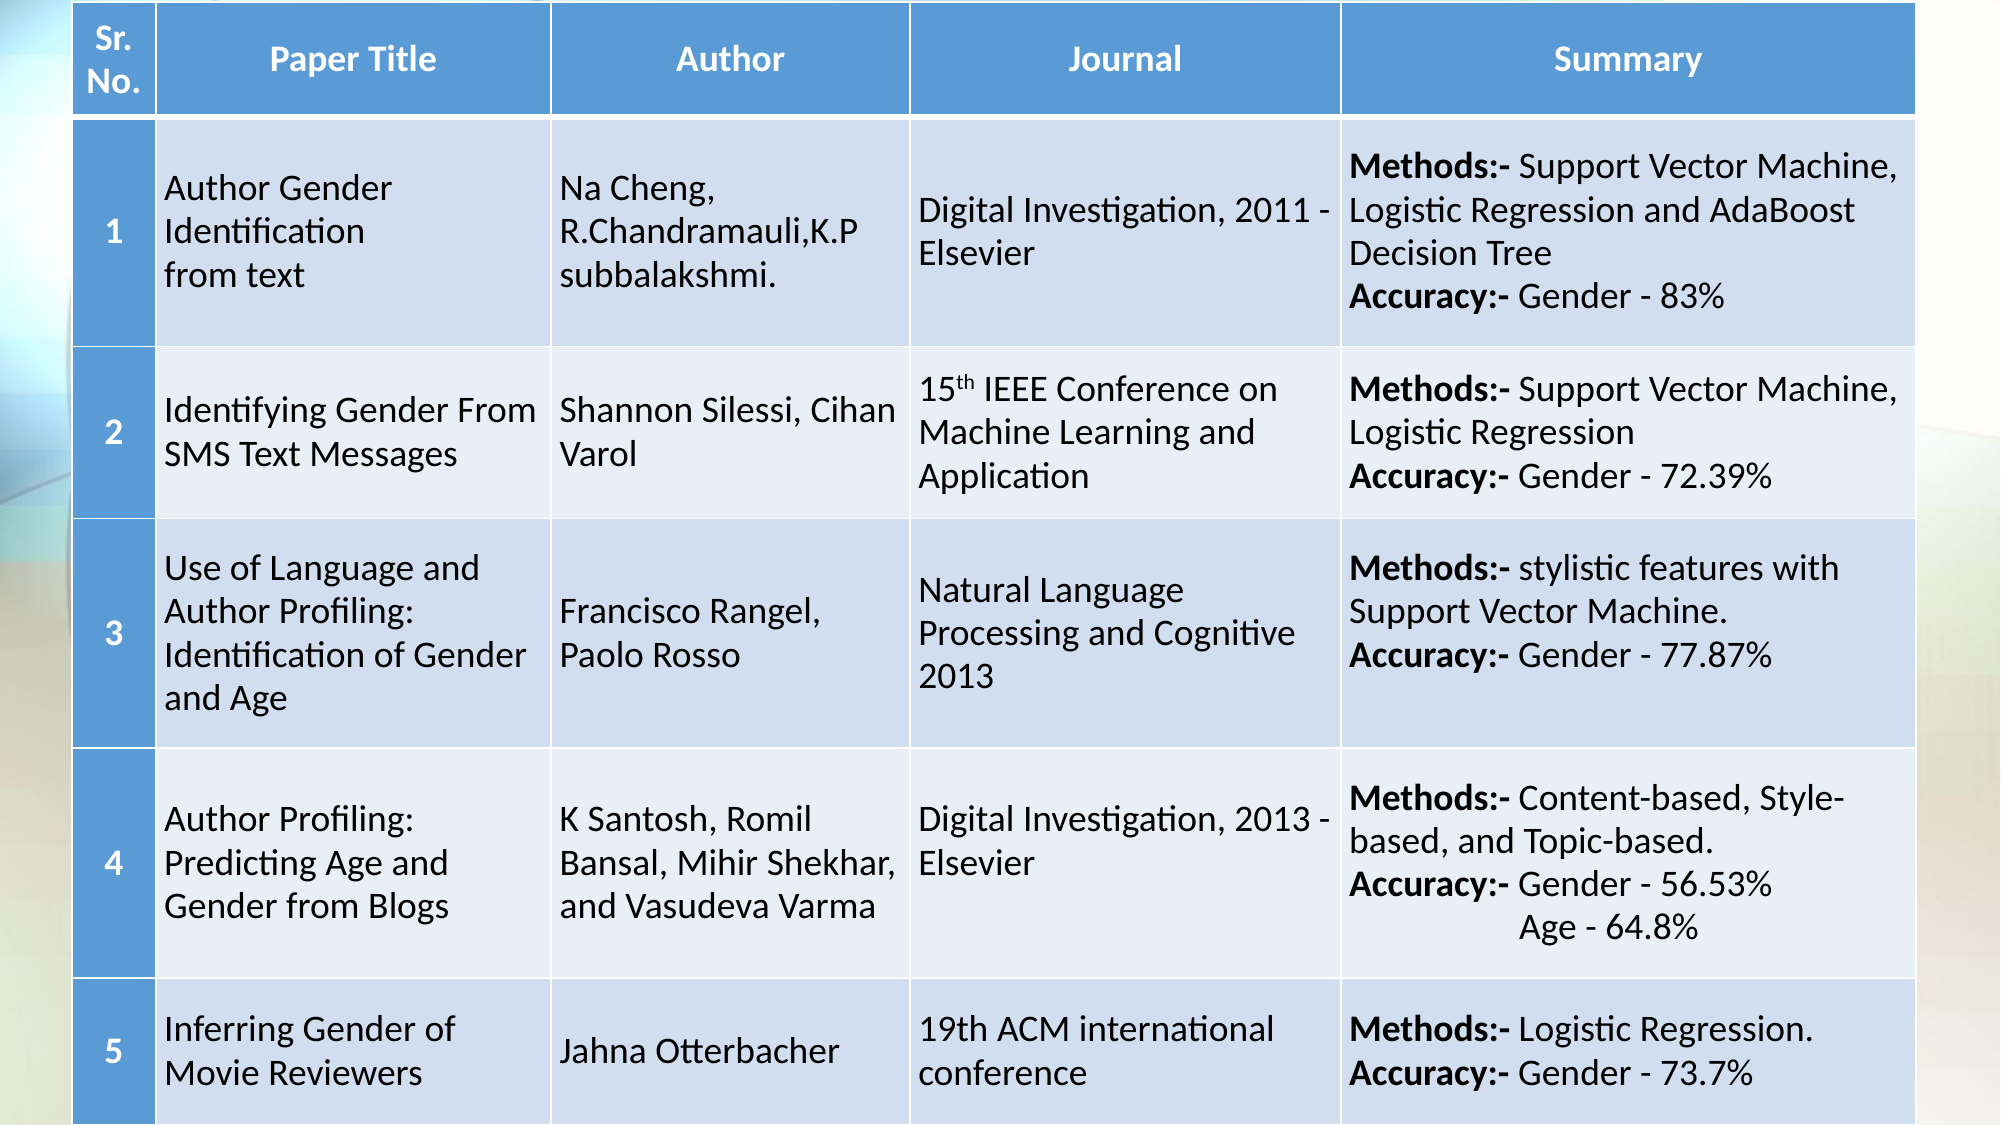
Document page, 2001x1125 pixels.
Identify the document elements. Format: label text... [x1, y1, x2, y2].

table_cell 4 [73, 749, 155, 977]
table_cell Author Gender Identification from text [157, 120, 550, 346]
table_header Sr. No. [73, 3, 155, 114]
table_cell Inferring Gender of Movie Reviewers [157, 979, 550, 1124]
table_cell Methods:- Logistic Regression. Accuracy:- Gender - 73.7% [1342, 979, 1915, 1124]
table_cell Digital Investigation, 2013 - Elsevier [911, 749, 1340, 977]
table_cell 19th ACM international conference [911, 979, 1340, 1124]
table_cell Methods:- Support Vector Machine, Logistic Regression Accuracy:- Gender - 72.39% [1342, 347, 1915, 518]
table_header Author [552, 3, 909, 114]
table_cell Author Profiling: Predicting Age and Gender from Blogs [157, 749, 550, 977]
table_cell 5 [73, 979, 155, 1124]
table_cell K Santosh, Romil Bansal, Mihir Shekhar, and Vasudeva Varma [552, 749, 909, 977]
picture [0, 0, 2001, 1125]
table_cell Shannon Silessi, Cihan Varol [552, 347, 909, 518]
table_cell 2 [73, 347, 155, 518]
table_cell Use of Language and Author Profiling: Identification of Gender and Age [157, 519, 550, 747]
table_header Paper Title [157, 3, 550, 114]
table_cell Methods:- Content-based, Style-based, and Topic-based. Accuracy:- Gender - 56.53% Age - 64.8% [1342, 749, 1915, 977]
table_cell Digital Investigation, 2011 - Elsevier [911, 120, 1340, 346]
table_cell Methods:- stylistic features with Support Vector Machine. Accuracy:- Gender - 77.87% [1342, 519, 1915, 747]
table_cell Methods:- Support Vector Machine, Logistic Regression and AdaBoost Decision Tree Accuracy:- Gender - 83% [1342, 120, 1915, 346]
table_header Journal [911, 3, 1340, 114]
table_cell 3 [73, 519, 155, 747]
table_cell 15th IEEE Conference on Machine Learning and Application [911, 347, 1340, 518]
table_cell Na Cheng, R.Chandramauli,K.P subbalakshmi. [552, 120, 909, 346]
table_cell Jahna Otterbacher [552, 979, 909, 1124]
table_cell Francisco Rangel, Paolo Rosso [552, 519, 909, 747]
table_header Summary [1342, 3, 1915, 114]
table_cell Natural Language Processing and Cognitive 2013 [911, 519, 1340, 747]
table_cell Identifying Gender From SMS Text Messages [157, 347, 550, 518]
table_cell 1 [73, 120, 155, 346]
